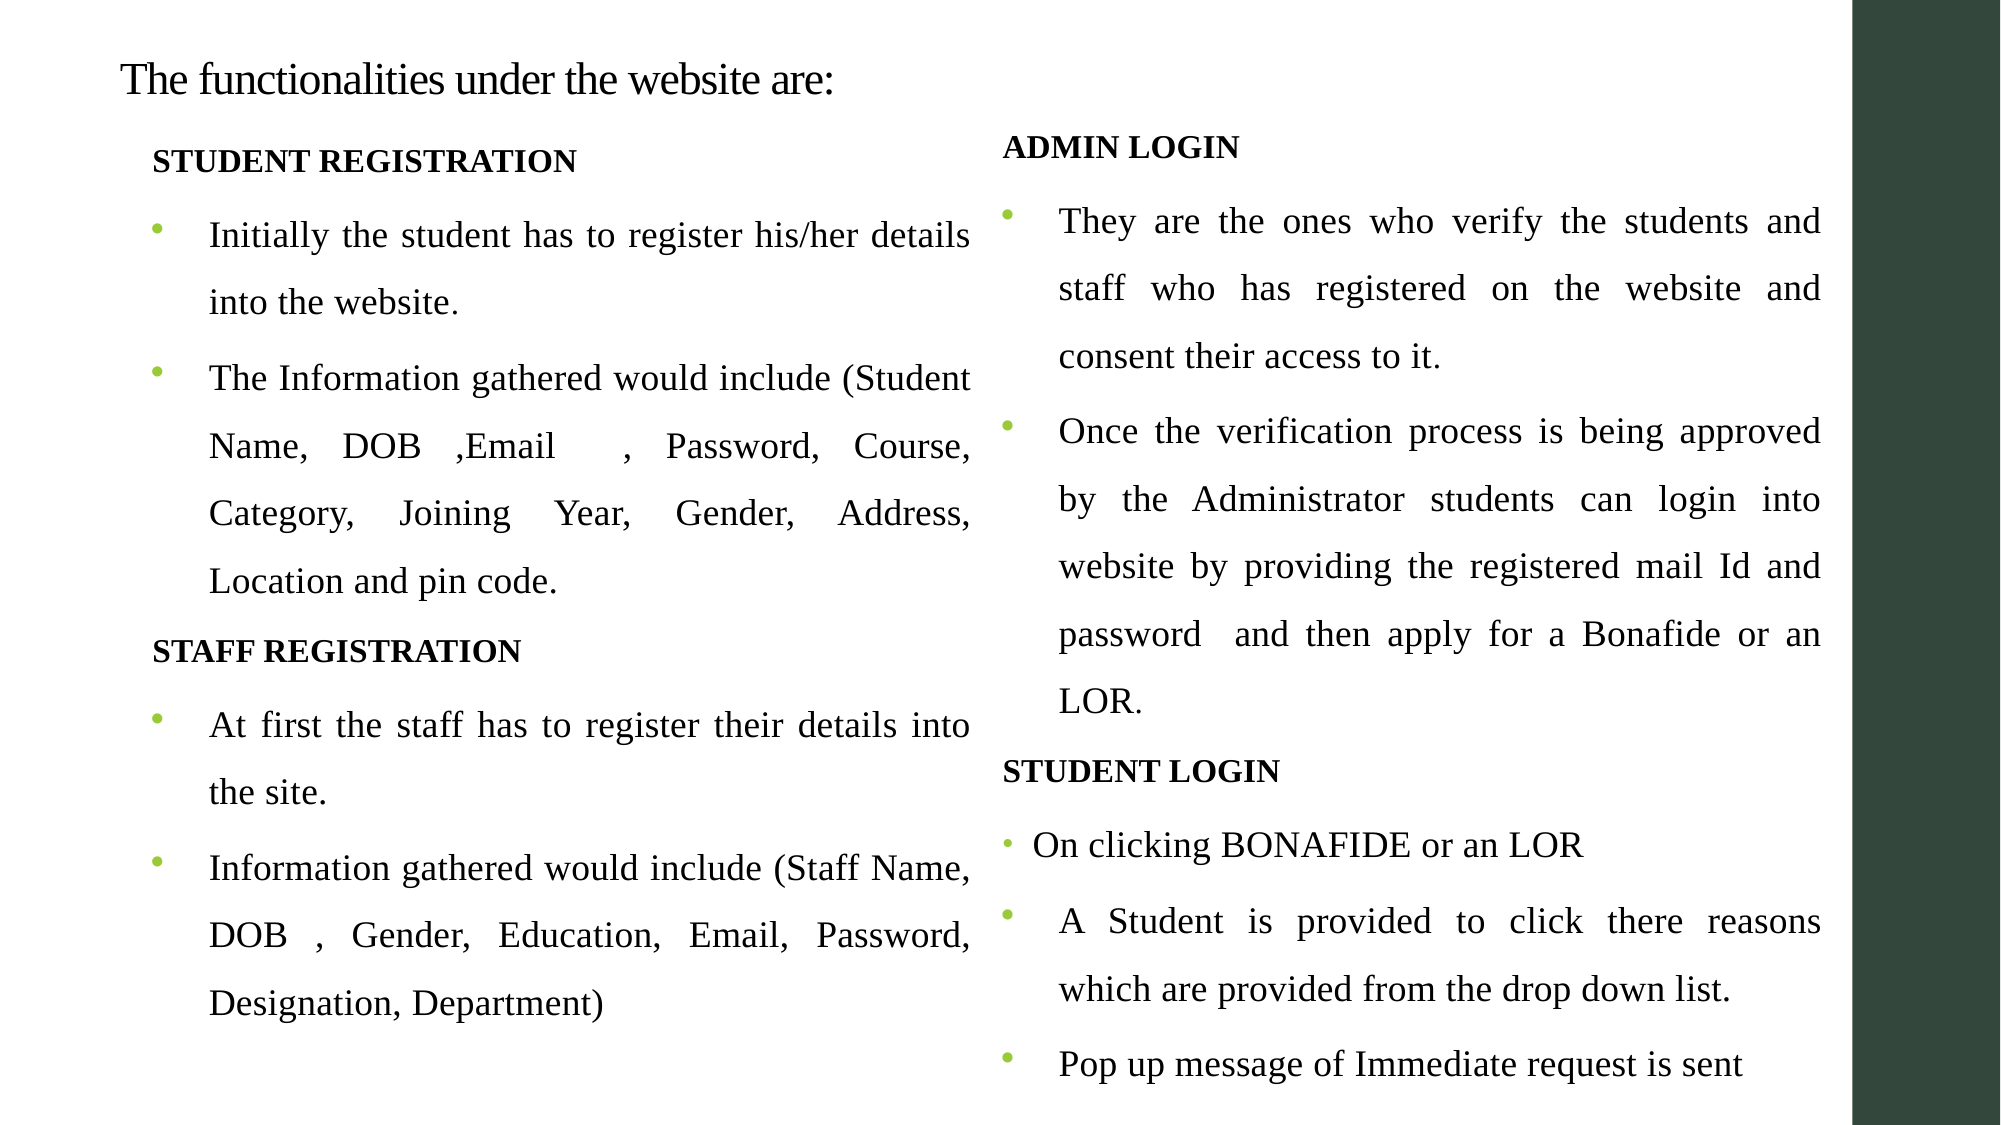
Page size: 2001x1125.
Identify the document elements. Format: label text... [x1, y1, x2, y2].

title The functionalities under the website are: [104, 43, 1863, 112]
list ADMIN LOGIN They are the ones who verify the students and staff who has registered on the website and consent their access to it. Once the verification process is being approved by the Administrator students can login into website by providing the registered mail Id and password and then apply for a Bonafide or an LOR. STUDENT LOGIN On clicking BONAFIDE or an LOR A Student is provided to click there reasons which are provided from the drop down list. Pop up message of Immediate request is sent [987, 97, 1838, 1125]
list STUDENT REGISTRATION Initially the student has to register his/her details into the website. The Information gathered would include (Student Name, DOB ,Email , Password, Course, Category, Joining Year, Gender, Address, Location and pin code. STAFF REGISTRATION At first the staff has to register their details into the site. Information gathered would include (Staff Name, DOB , Gender, Education, Email, Password, Designation, Department) [137, 111, 987, 1055]
